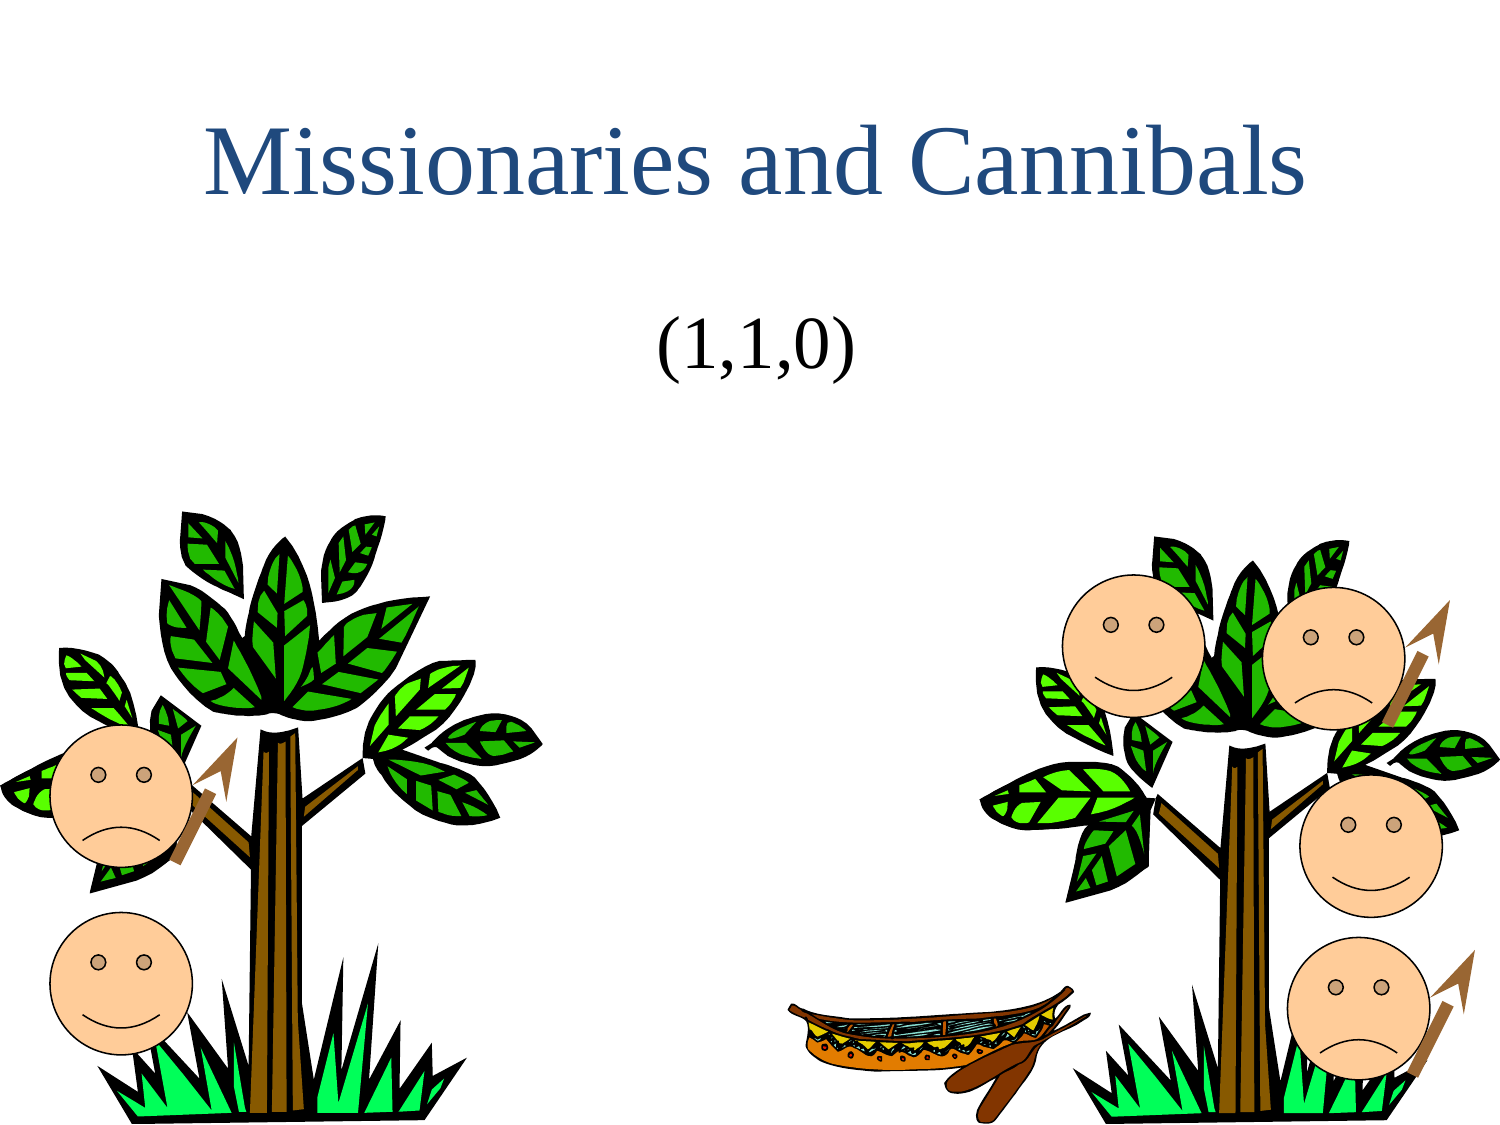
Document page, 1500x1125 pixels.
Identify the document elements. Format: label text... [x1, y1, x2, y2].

picture [0, 511, 543, 1125]
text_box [1287, 937, 1476, 1081]
text_box (1,1,0) [399, 286, 1113, 392]
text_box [49, 724, 238, 868]
text_box Missionaries and Cannibals [112, 87, 1400, 223]
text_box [1262, 587, 1451, 731]
picture [787, 536, 1500, 1125]
